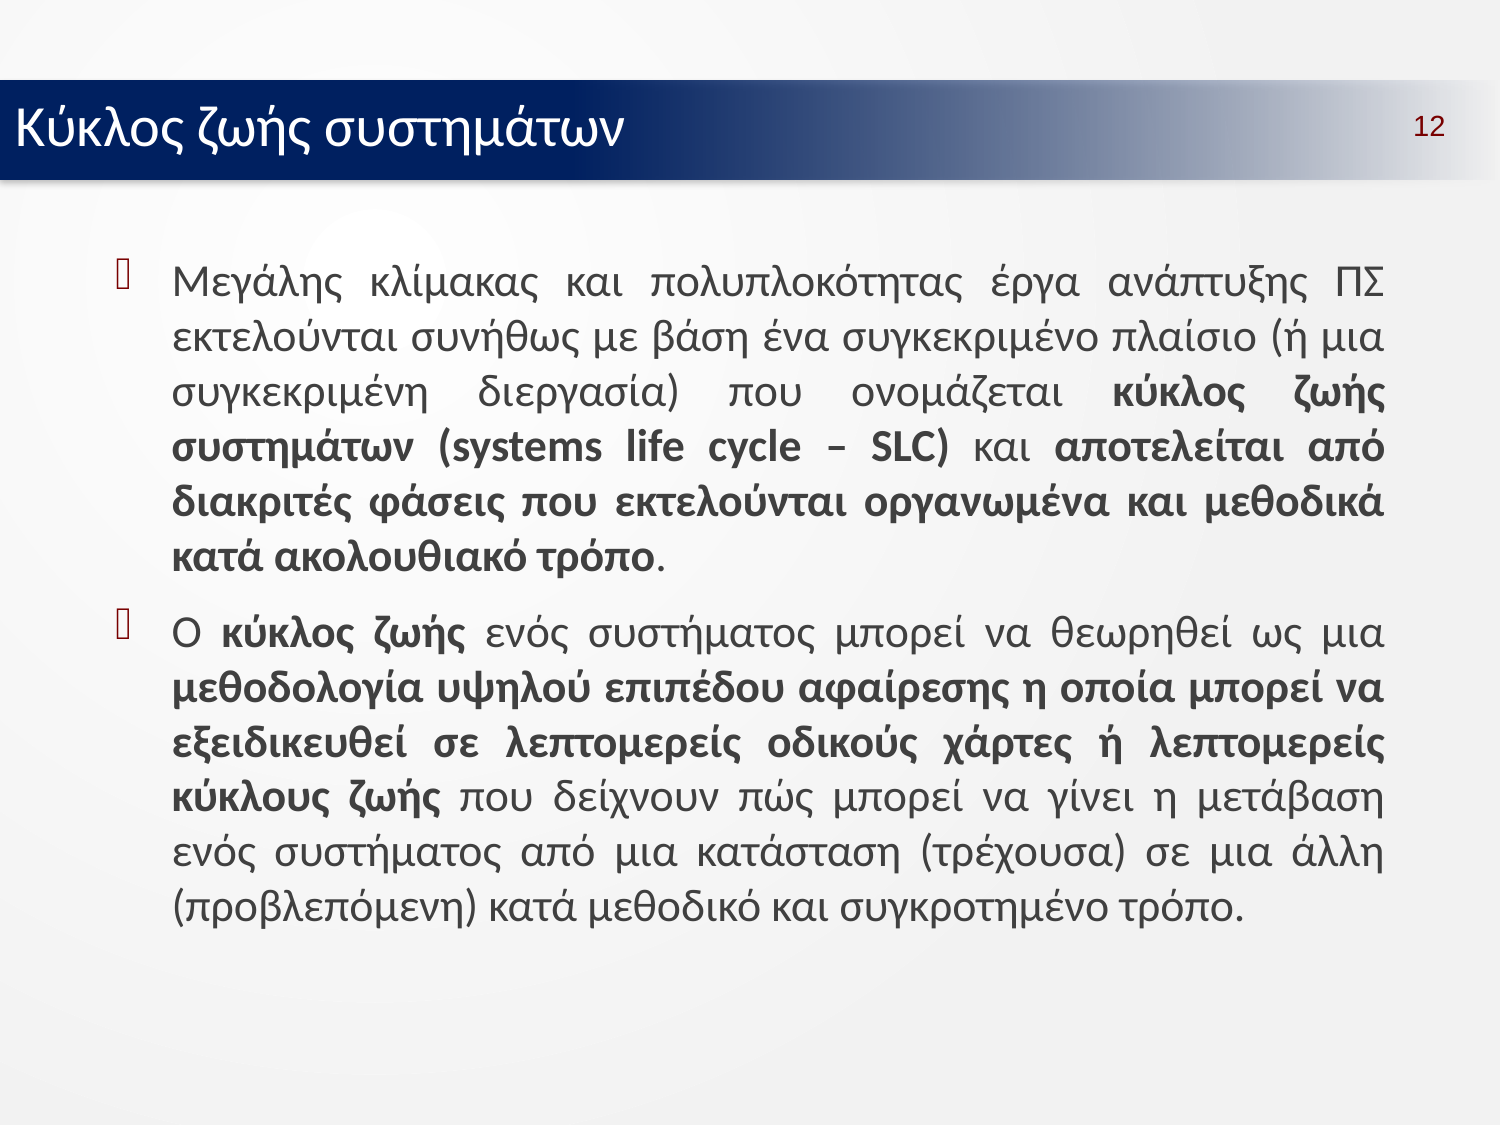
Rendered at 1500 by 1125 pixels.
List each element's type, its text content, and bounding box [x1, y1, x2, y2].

slide_number 12 [1388, 100, 1471, 163]
list Κύκλος ζωής συστημάτων [0, 80, 1318, 180]
list Μεγάλης κλίμακας και πολυπλοκότητας έργα ανάπτυξης ΠΣ εκτελούνται συνήθως με βάση ένα συγκεκριμένο πλαίσιο (ή μια συγκεκριμένη διεργασία) που ονομάζεται κύκλος ζωής συστημάτων (systems life cycle – SLC) και αποτελείται από διακριτές φάσεις που εκτελούνται οργανωμένα και μεθοδικά κατά ακολουθιακό τρόπο. Ο κύκλος ζωής ενός συστήματος μπορεί να θεωρηθεί ως μια μεθοδολογία υψηλού επιπέδου αφαίρεσης η οποία μπορεί να εξειδικευθεί σε λεπτομερείς οδικούς χάρτες ή λεπτομερείς κύκλους ζωής που δείχνουν πώς μπορεί να γίνει η μετάβαση ενός συστήματος από μια κατάσταση (τρέχουσα) σε μια άλλη (προβλεπόμενη) κατά μεθοδικό και συγκροτημένο τρόπο. [100, 243, 1401, 970]
